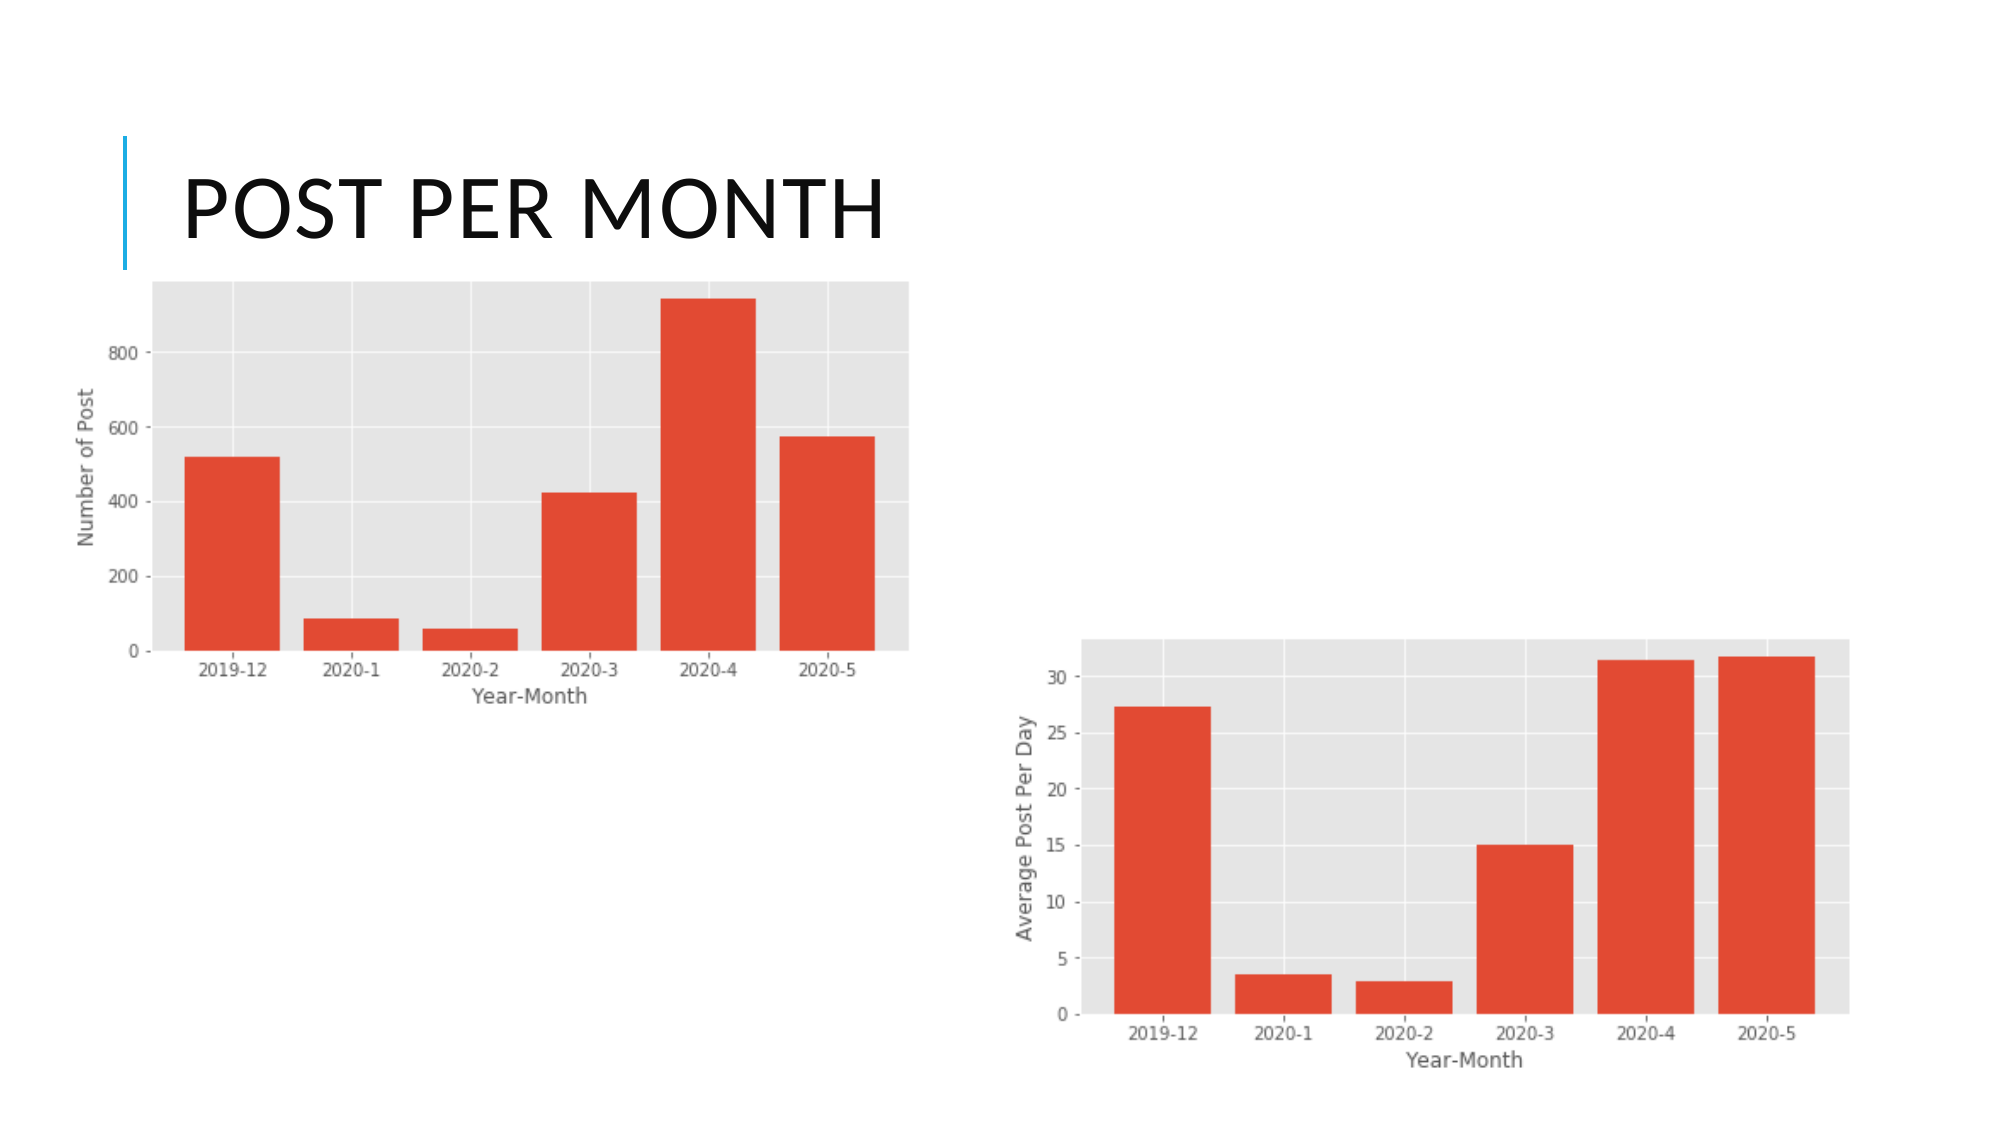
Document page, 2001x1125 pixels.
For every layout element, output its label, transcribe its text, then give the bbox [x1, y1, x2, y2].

title Post Per Month [168, 119, 1763, 305]
picture [48, 269, 934, 709]
picture [999, 630, 1875, 1080]
